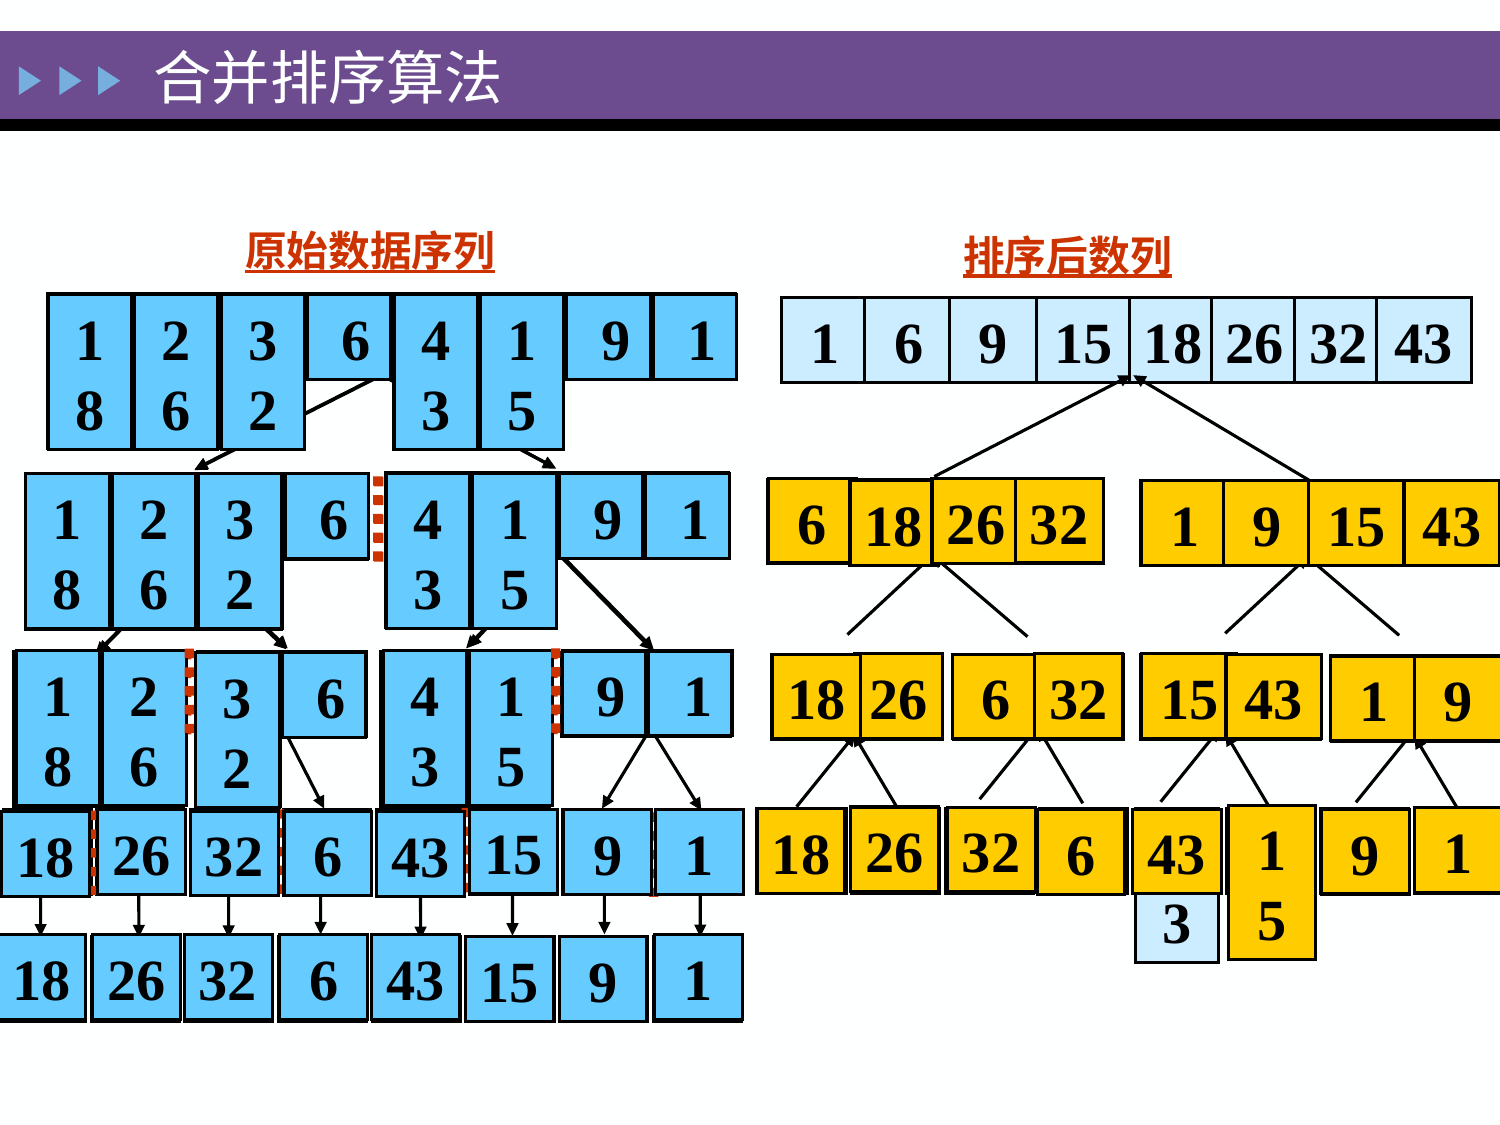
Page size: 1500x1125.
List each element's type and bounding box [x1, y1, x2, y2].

text_box [948, 222, 1187, 287]
text_box [1320, 655, 1500, 895]
text_box [952, 653, 1124, 804]
text_box [1037, 808, 1128, 895]
text_box [757, 653, 943, 894]
text_box [1132, 653, 1322, 963]
text_box [945, 807, 1036, 893]
text_box [767, 297, 1500, 637]
title [138, 38, 1189, 114]
text_box [230, 217, 511, 283]
text_box [0, 293, 744, 1022]
